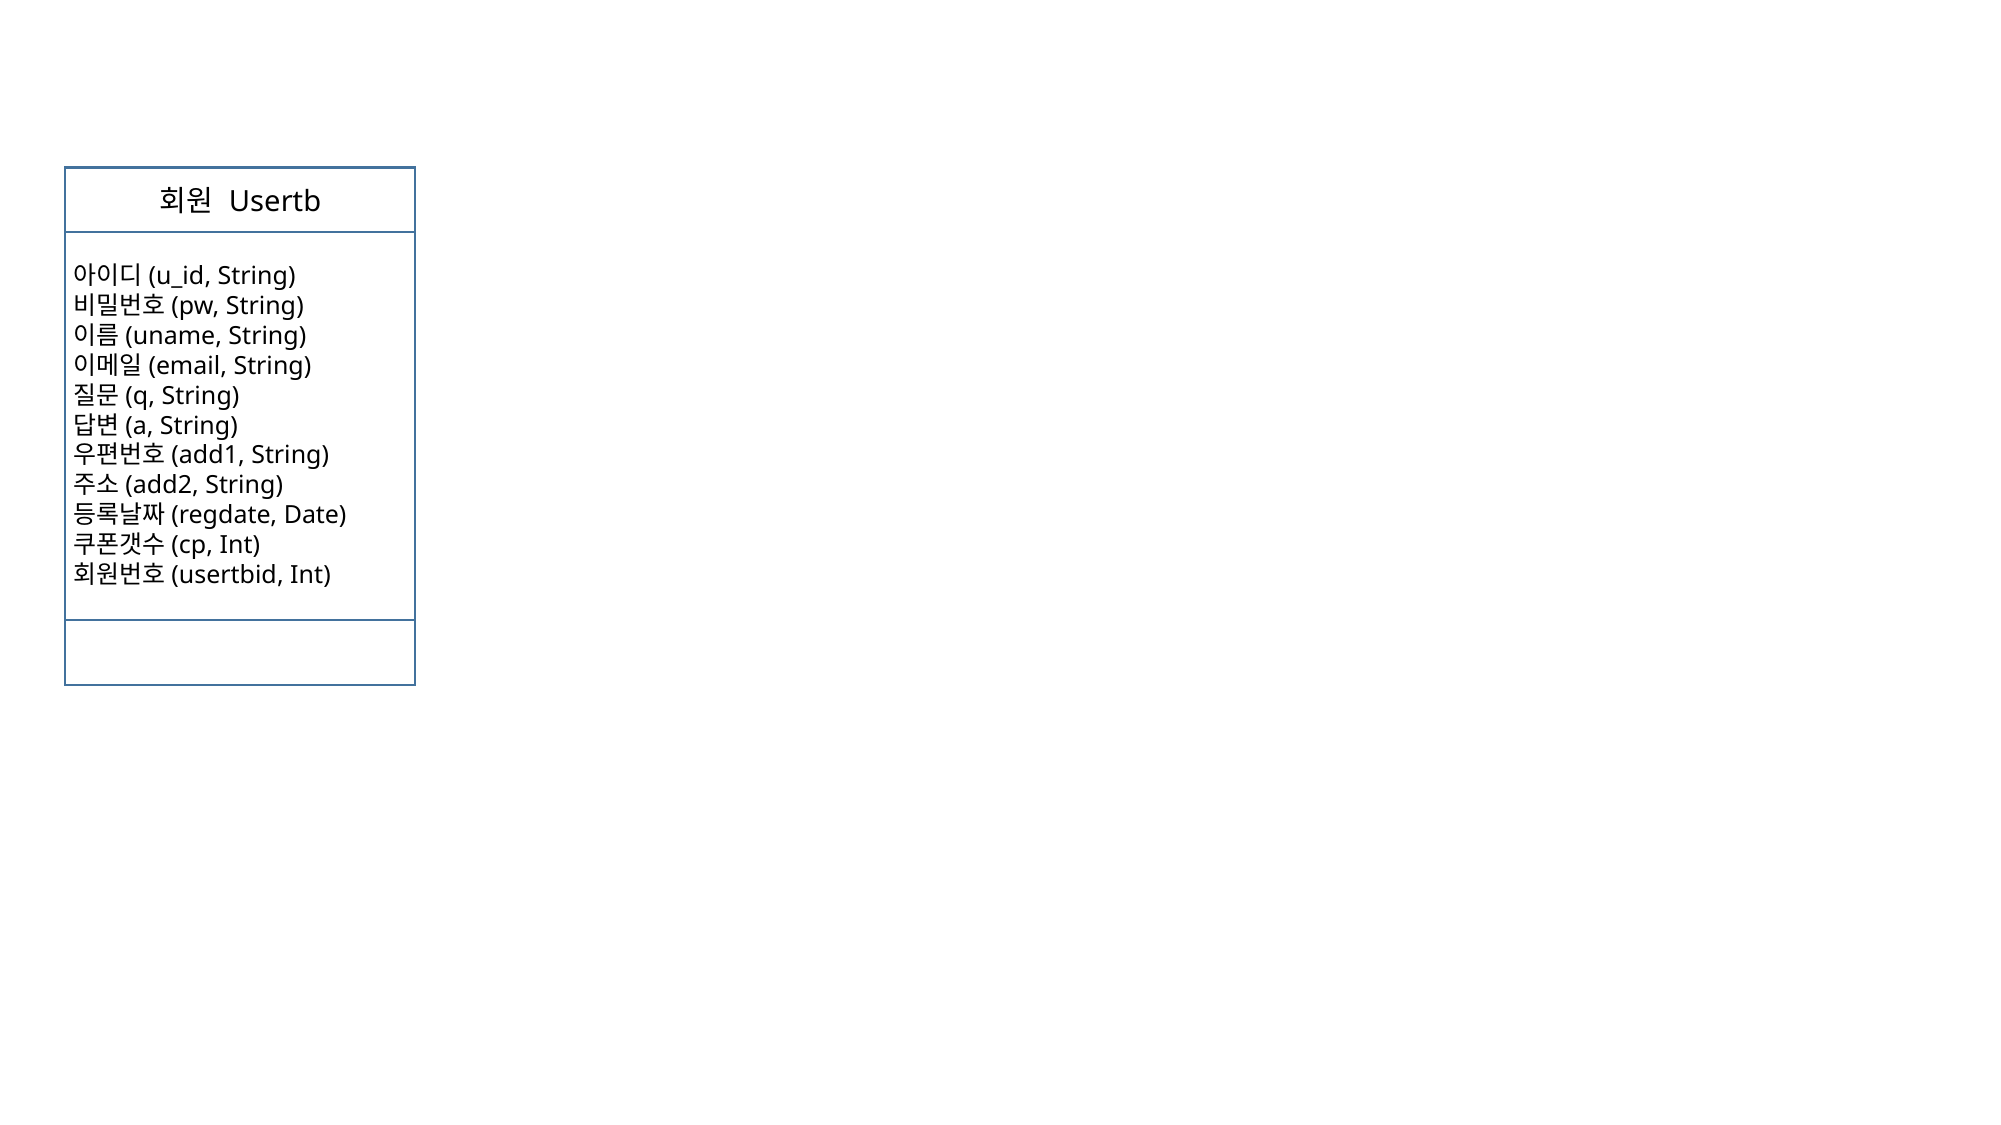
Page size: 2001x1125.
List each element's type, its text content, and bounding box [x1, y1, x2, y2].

text_box 회원 Usertb [144, 175, 336, 225]
text_box 아이디(u_id, String) 비밀번호(pw, String) 이름(uname, String) 이메일(email, String) 질문(q, String) 답변(a, String) 우편번호(add1, String) 주소(add2, String) 등록날짜(regdate, Date) 쿠폰갯수(cp, Int) 회원번호(usertbid, Int) [58, 252, 362, 597]
text_box [64, 166, 416, 686]
